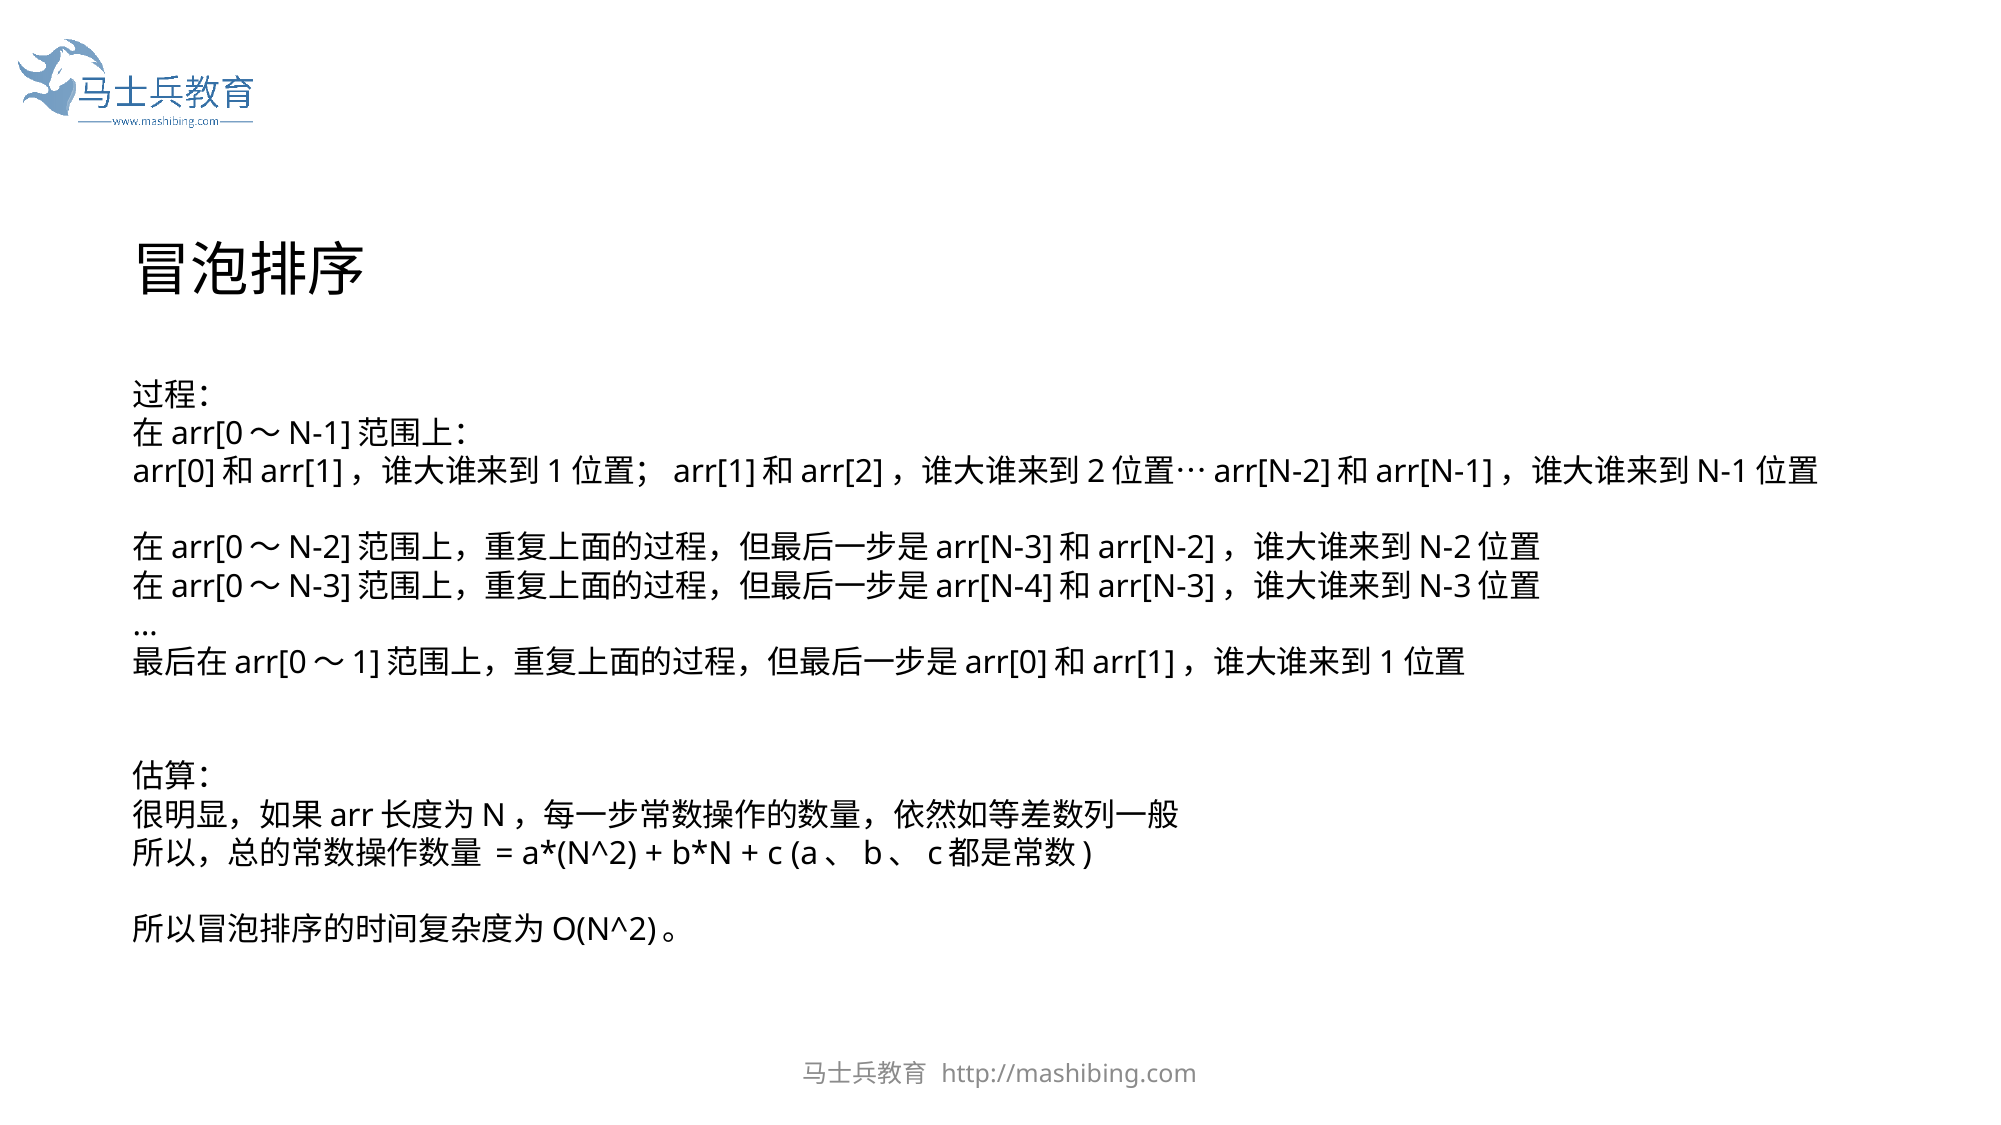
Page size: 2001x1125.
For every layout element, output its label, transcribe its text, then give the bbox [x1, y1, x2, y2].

list 过程： 在arr[0～N-1]范围上： arr[0]和arr[1]，谁大谁来到1位置；arr[1]和arr[2]，谁大谁来到2位置…arr[N-2]和arr[N-1]，谁大谁来到N-1位置 在arr[0～N-2]范围上，重复上面的过程，但最后一步是arr[N-3]和arr[N-2]，谁大谁来到N-2位置 在arr[0～N-3]范围上，重复上面的过程，但最后一步是arr[N-4]和arr[N-3]，谁大谁来到N-3位置 … 最后在arr[0～1]范围上，重复上面的过程，但最后一步是arr[0]和arr[1]，谁大谁来到1位置 估算： 很明显，如果arr长度为N，每一步常数操作的数量，依然如等差数列一般 所以，总的常数操作数量 = a*(N^2) + b*N + c (a、b、c都是常数) 所以冒泡排序的时间复杂度为O(N^2)。 [117, 367, 1843, 964]
footer 马士兵教育 http://mashibing.com [662, 1042, 1338, 1103]
title 冒泡排序 [117, 176, 1843, 367]
picture [7, 5, 276, 177]
